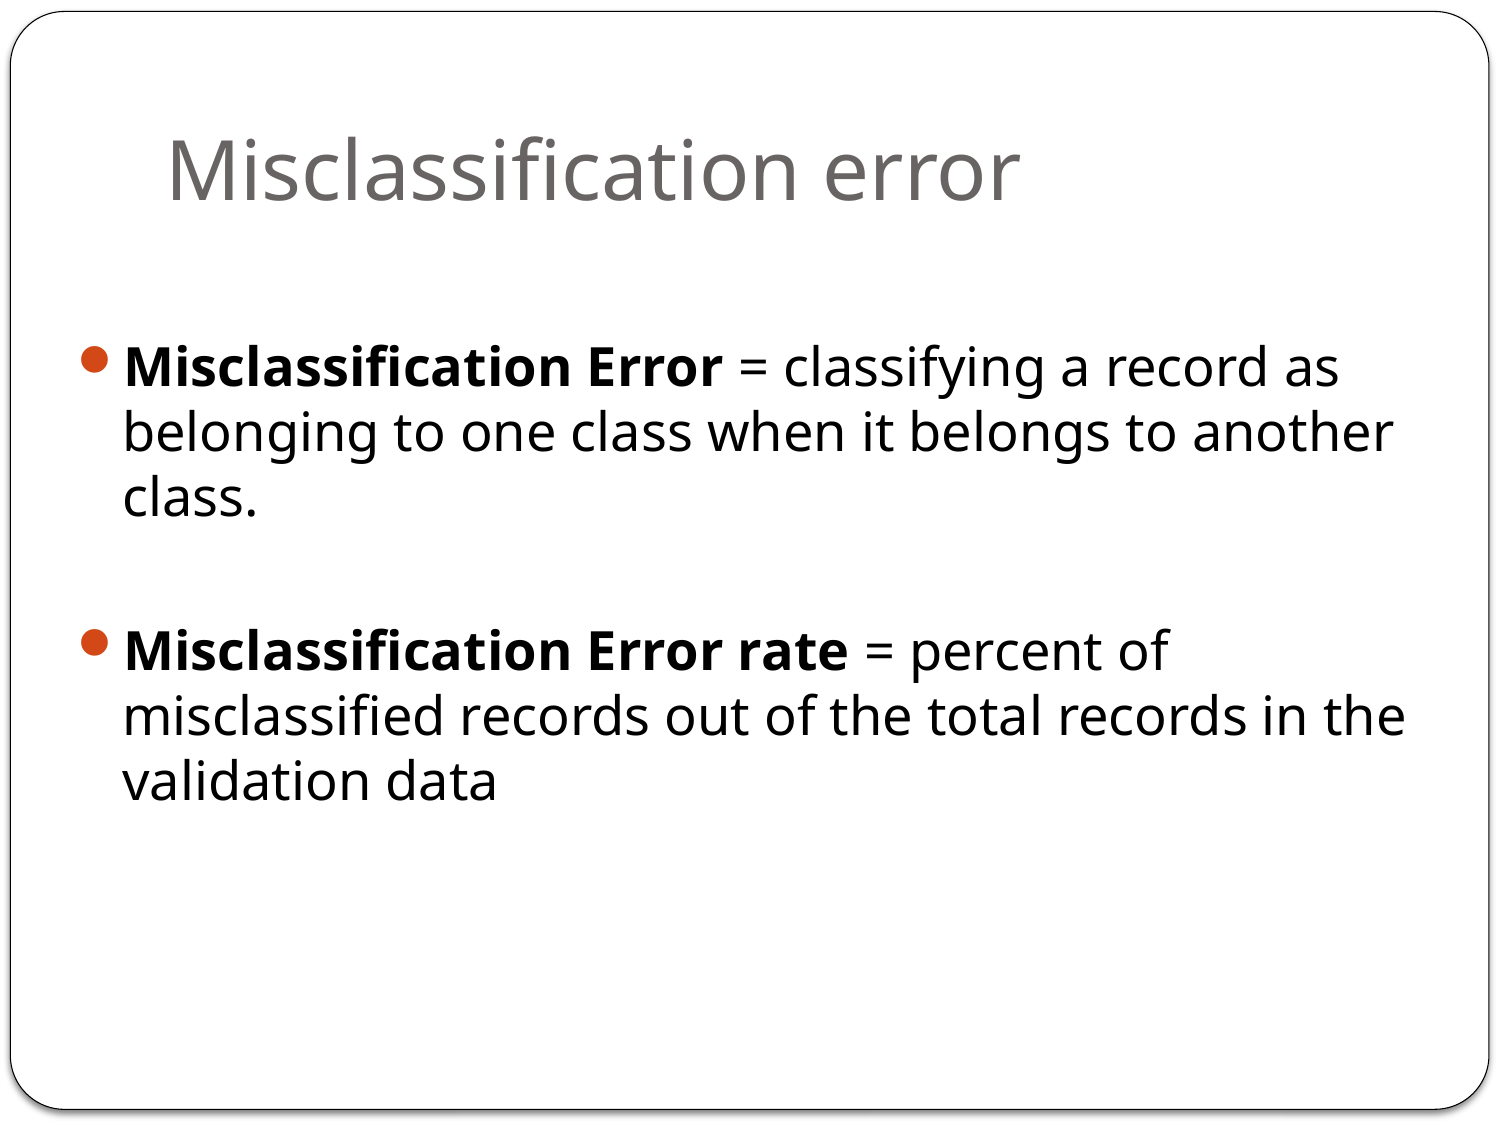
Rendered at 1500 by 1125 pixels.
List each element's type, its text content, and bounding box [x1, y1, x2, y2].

title Misclassification error [150, 45, 1425, 233]
list Misclassification Error = classifying a record as belonging to one class when it belongs to another class. Misclassification Error rate = percent of misclassified records out of the total records in the validation data [62, 324, 1425, 950]
